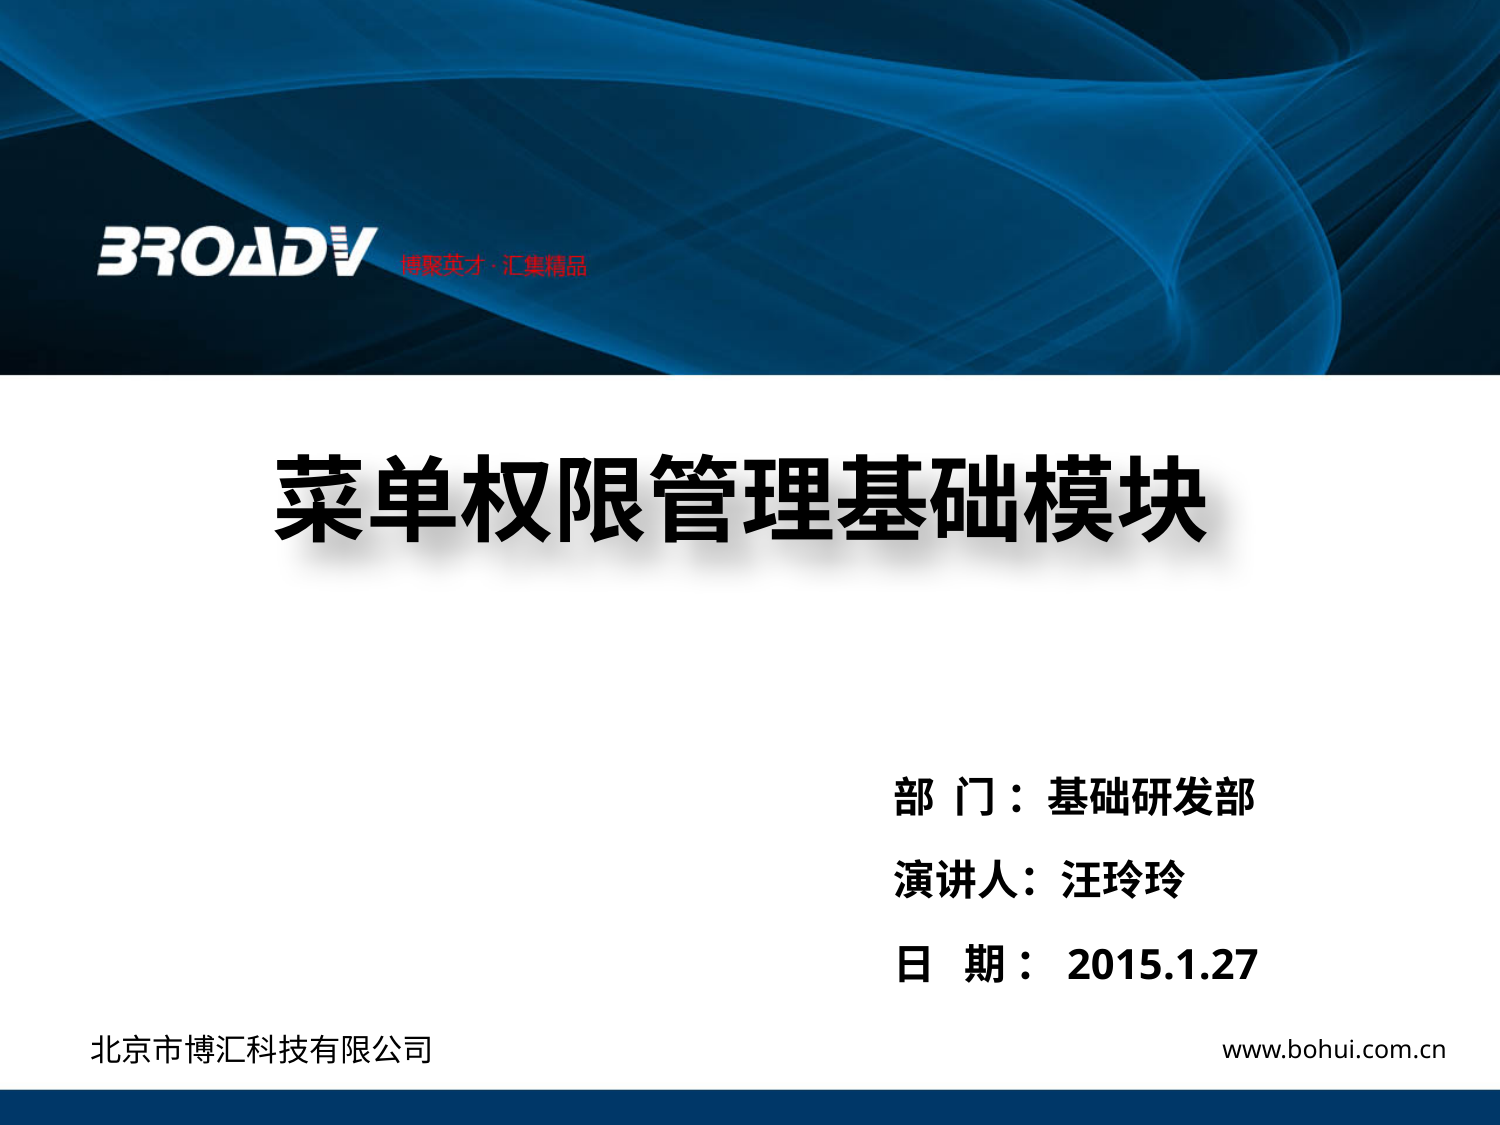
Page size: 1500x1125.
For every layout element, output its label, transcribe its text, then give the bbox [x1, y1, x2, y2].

text_box 部 门 ：基础研发部 演讲人：汪玲玲 日 期 ：2015.1.27 [878, 738, 1418, 1008]
picture [0, 0, 1500, 1125]
text_box 菜单权限管理基础模块 [222, 433, 1260, 557]
